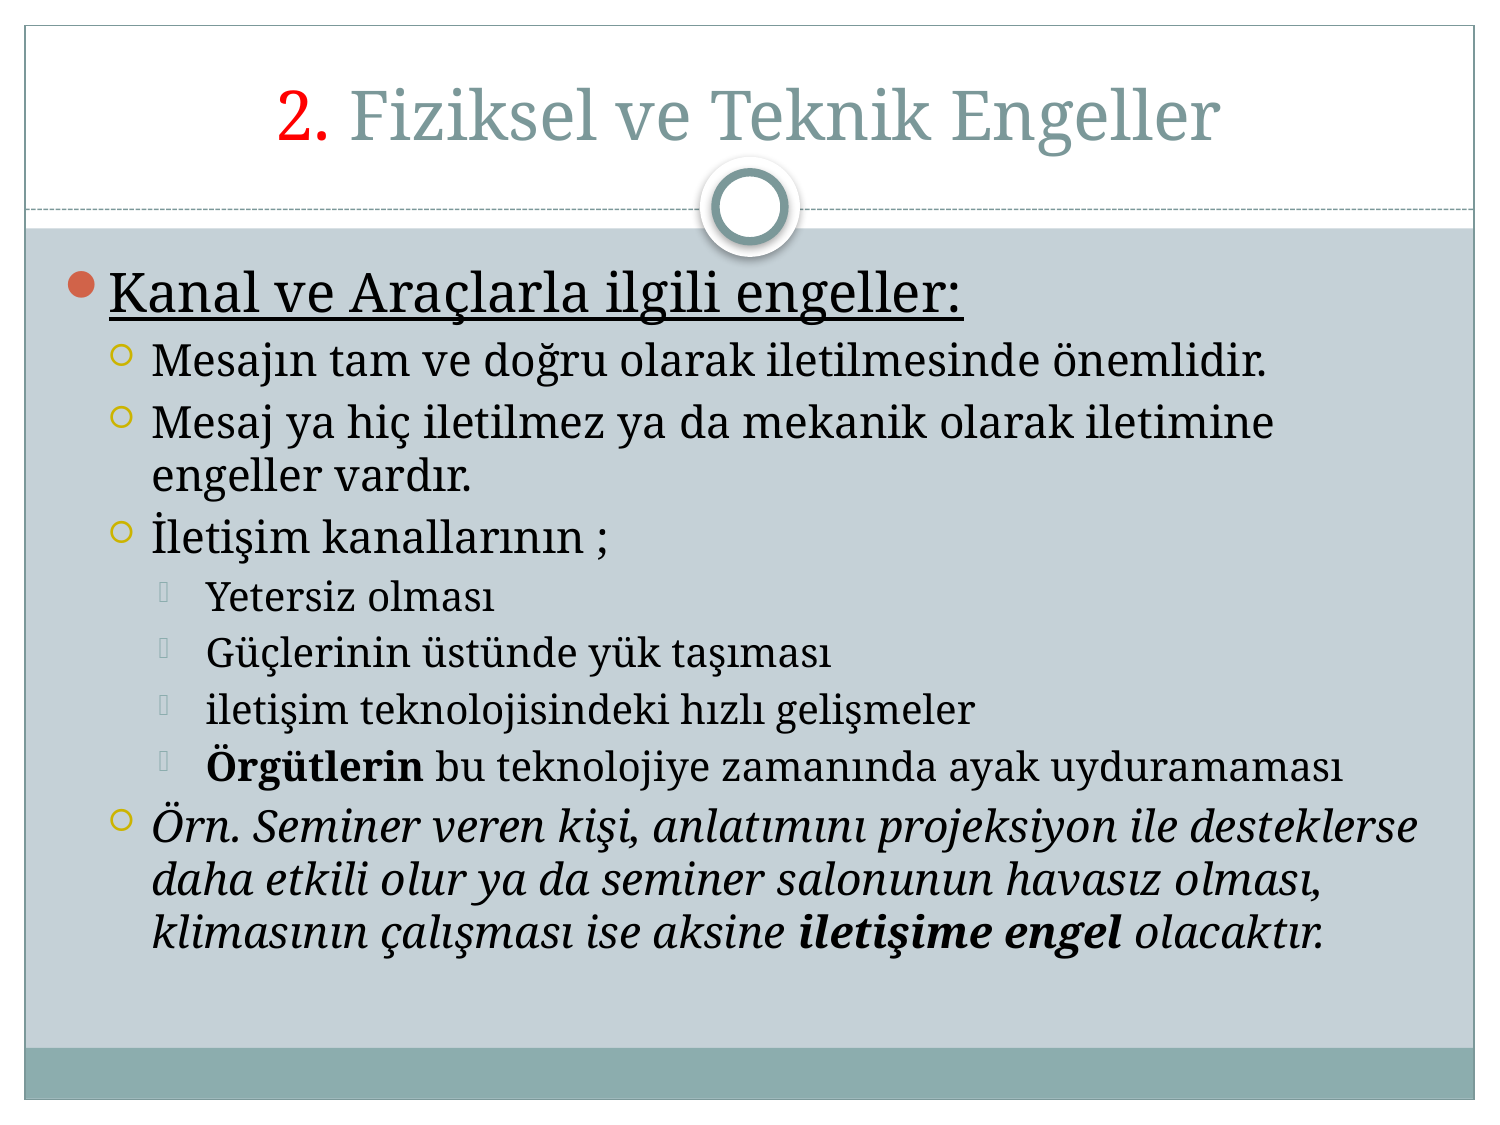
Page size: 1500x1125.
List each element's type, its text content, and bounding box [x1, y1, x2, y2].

title 2. Fiziksel ve Teknik Engeller [49, 37, 1450, 162]
list Kanal ve Araçlarla ilgili engeller: Mesajın tam ve doğru olarak iletilmesinde önemlidir. Mesaj ya hiç iletilmez ya da mekanik olarak iletimine engeller vardır. İletişim kanallarının ; Yetersiz olması Güçlerinin üstünde yük taşıması iletişim teknolojisindeki hızlı gelişmeler Örgütlerin bu teknolojiye zamanında ayak uyduramaması Örn. Seminer veren kişi, anlatımını projeksiyon ile desteklerse daha etkili olur ya da seminer salonunun havasız olması, klimasının çalışması ise aksine iletişime engel olacaktır. [49, 250, 1445, 1001]
